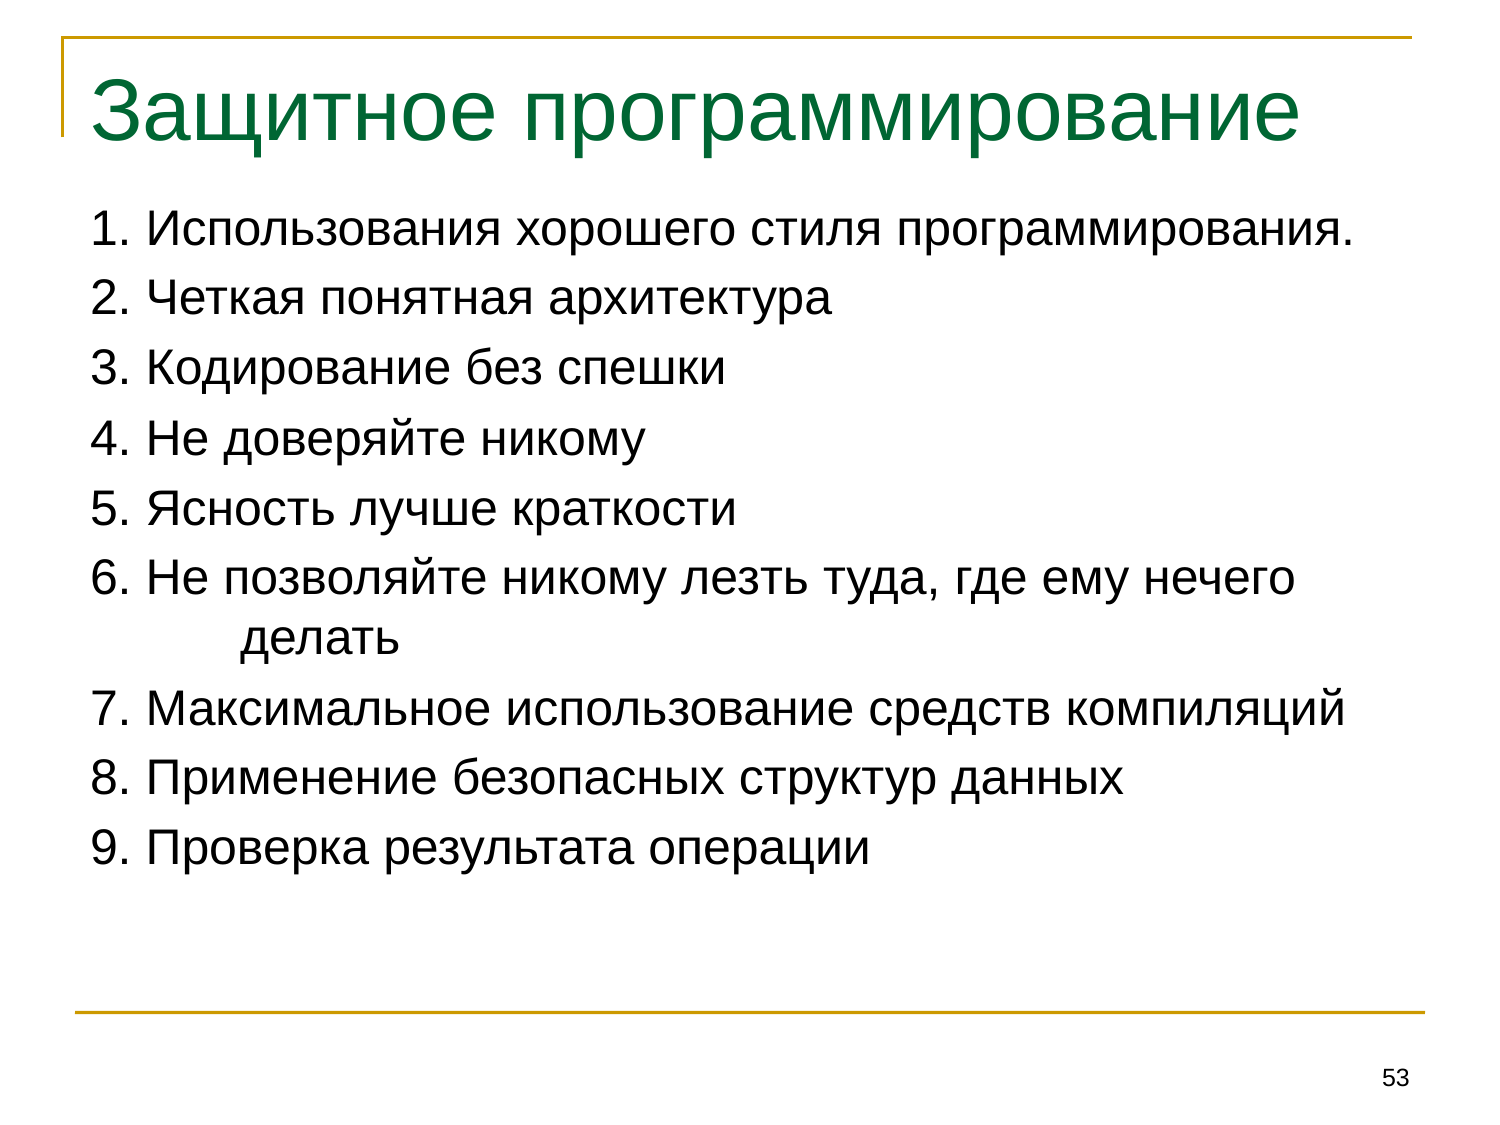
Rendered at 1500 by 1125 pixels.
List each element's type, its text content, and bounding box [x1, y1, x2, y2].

list 1. Использования хорошего стиля программирования. 2. Четкая понятная архитектура 3. Кодирование без спешки 4. Не доверяйте никому 5. Ясность лучше краткости 6. Не позволяйте никому лезть туда, где ему нечего делать 7. Максимальное использование средств компиляций 8. Применение безопасных структур данных 9. Проверка результата операции [74, 187, 1426, 1006]
slide_number 53 [1074, 1023, 1426, 1100]
title Защитное программирование [74, 45, 1426, 187]
